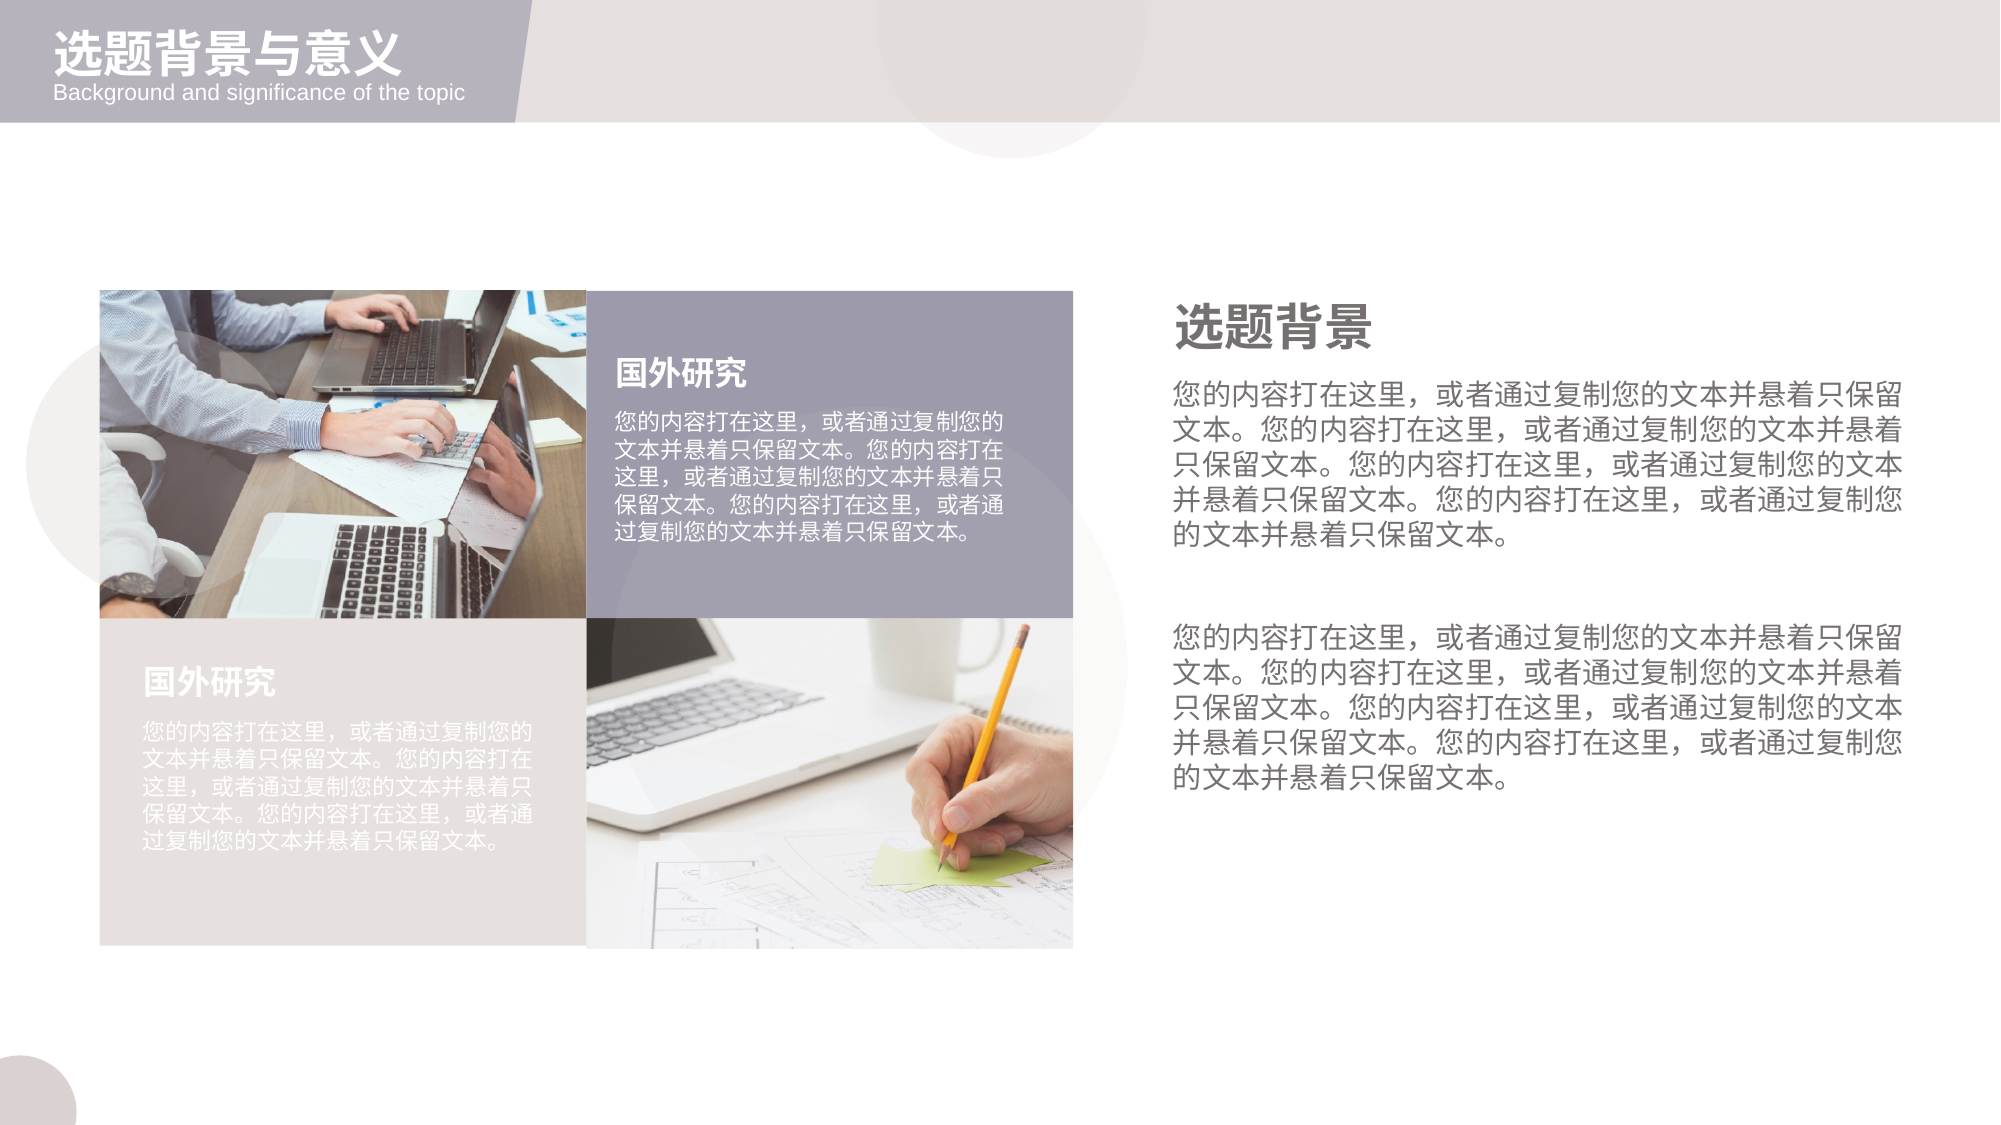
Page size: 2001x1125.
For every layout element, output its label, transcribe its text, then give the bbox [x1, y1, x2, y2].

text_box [1146, 0, 2000, 123]
text_box 选题背景 [1159, 288, 1390, 364]
text_box 您的内容打在这里，或者通过复制您的文本并悬着只保留文本。您的内容打在这里，或者通过复制您的文本并悬着只保留文本。您的内容打在这里，或者通过复制您的文本并悬着只保留文本。您的内容打在这里，或者通过复制您的文本并悬着只保留文本。 [1158, 612, 1920, 942]
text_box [0, 0, 1146, 1125]
text_box 您的内容打在这里，或者通过复制您的文本并悬着只保留文本。您的内容打在这里，或者通过复制您的文本并悬着只保留文本。您的内容打在这里，或者通过复制您的文本并悬着只保留文本。您的内容打在这里，或者通过复制您的文本并悬着只保留文本。 [1158, 369, 1920, 612]
